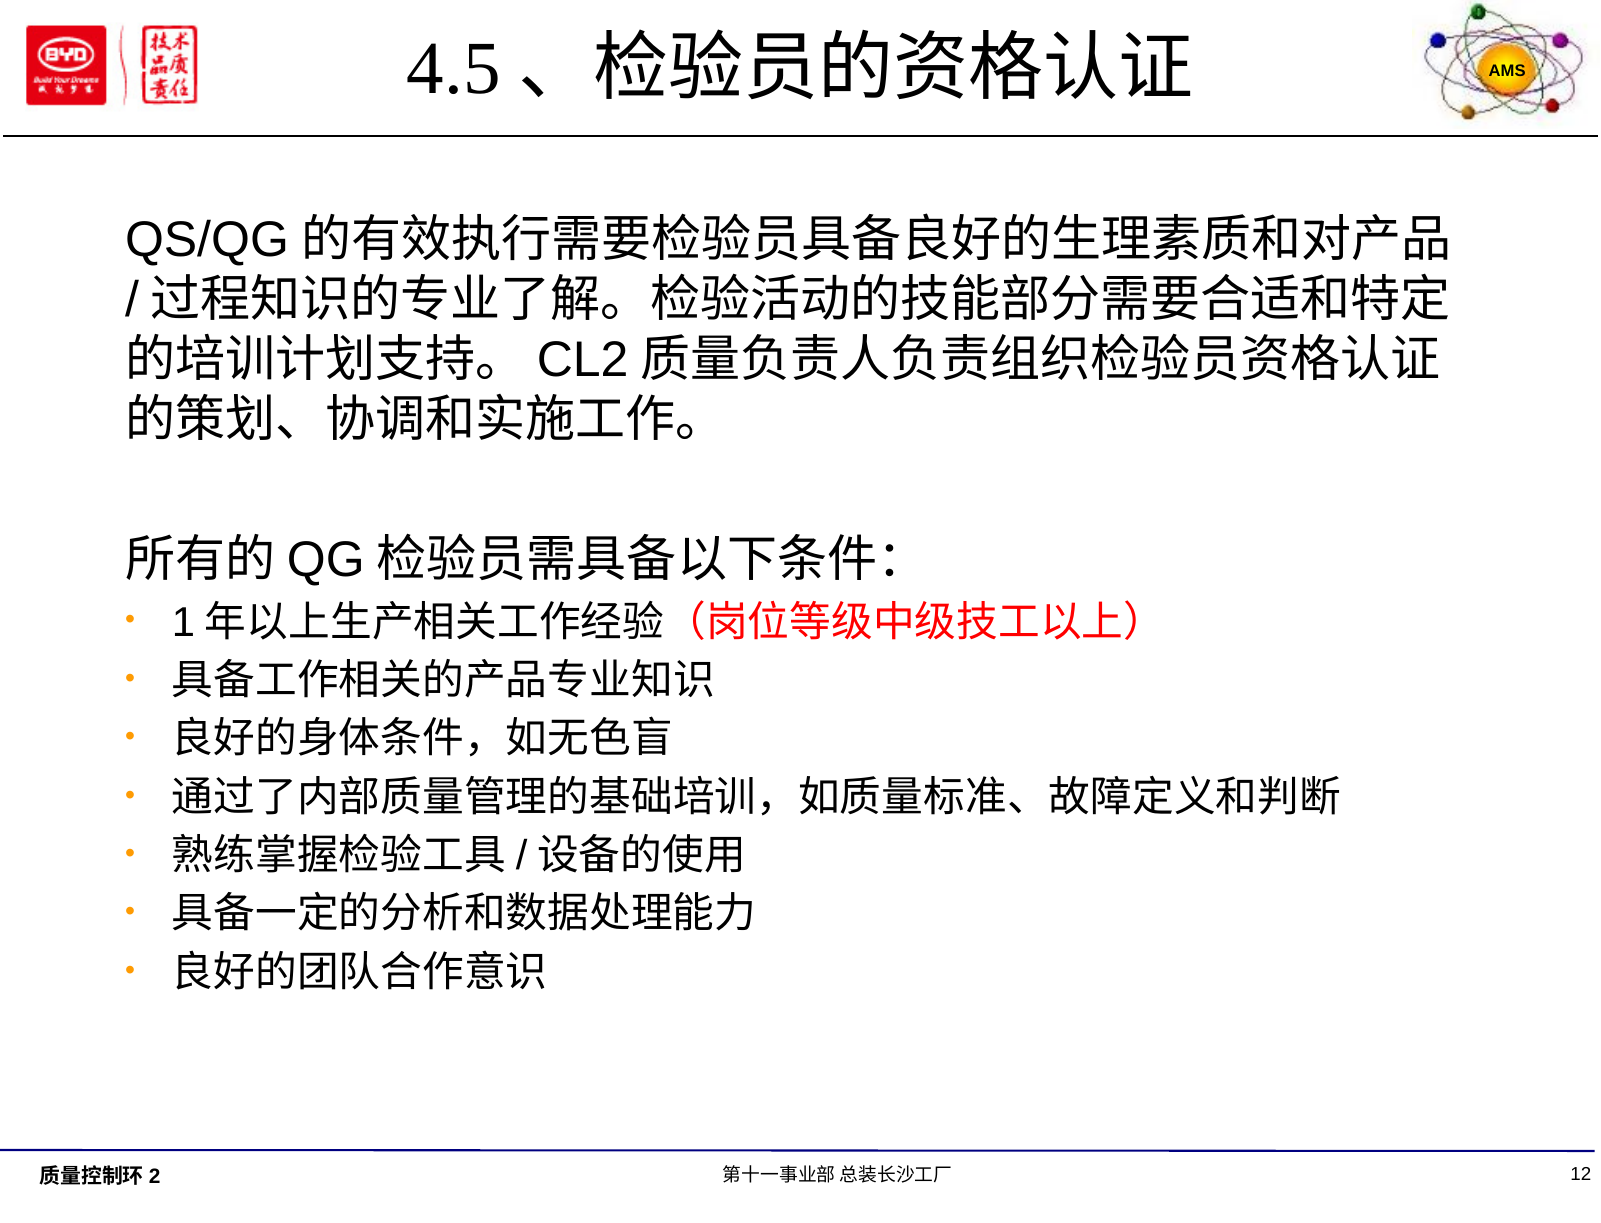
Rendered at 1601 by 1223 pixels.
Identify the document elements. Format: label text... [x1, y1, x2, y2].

list QS/QG的有效执行需要检验员具备良好的生理素质和对产品/过程知识的专业了解。检验活动的技能部分需要合适和特定的培训计划支持。CL2质量负责人负责组织检验员资格认证的策划、协调和实施工作。 所有的QG检验员需具备以下条件： 1年以上生产相关工作经验（岗位等级中级技工以上） 具备工作相关的产品专业知识 良好的身体条件，如无色盲 通过了内部质量管理的基础培训，如质量标准、故障定义和判断 熟练掌握检验工具/设备的使用 具备一定的分析和数据处理能力 良好的团队合作意识 [110, 198, 1491, 1020]
title 4.5、检验员的资格认证 [110, 11, 1491, 137]
picture [1412, 0, 1600, 129]
picture [25, 10, 199, 118]
